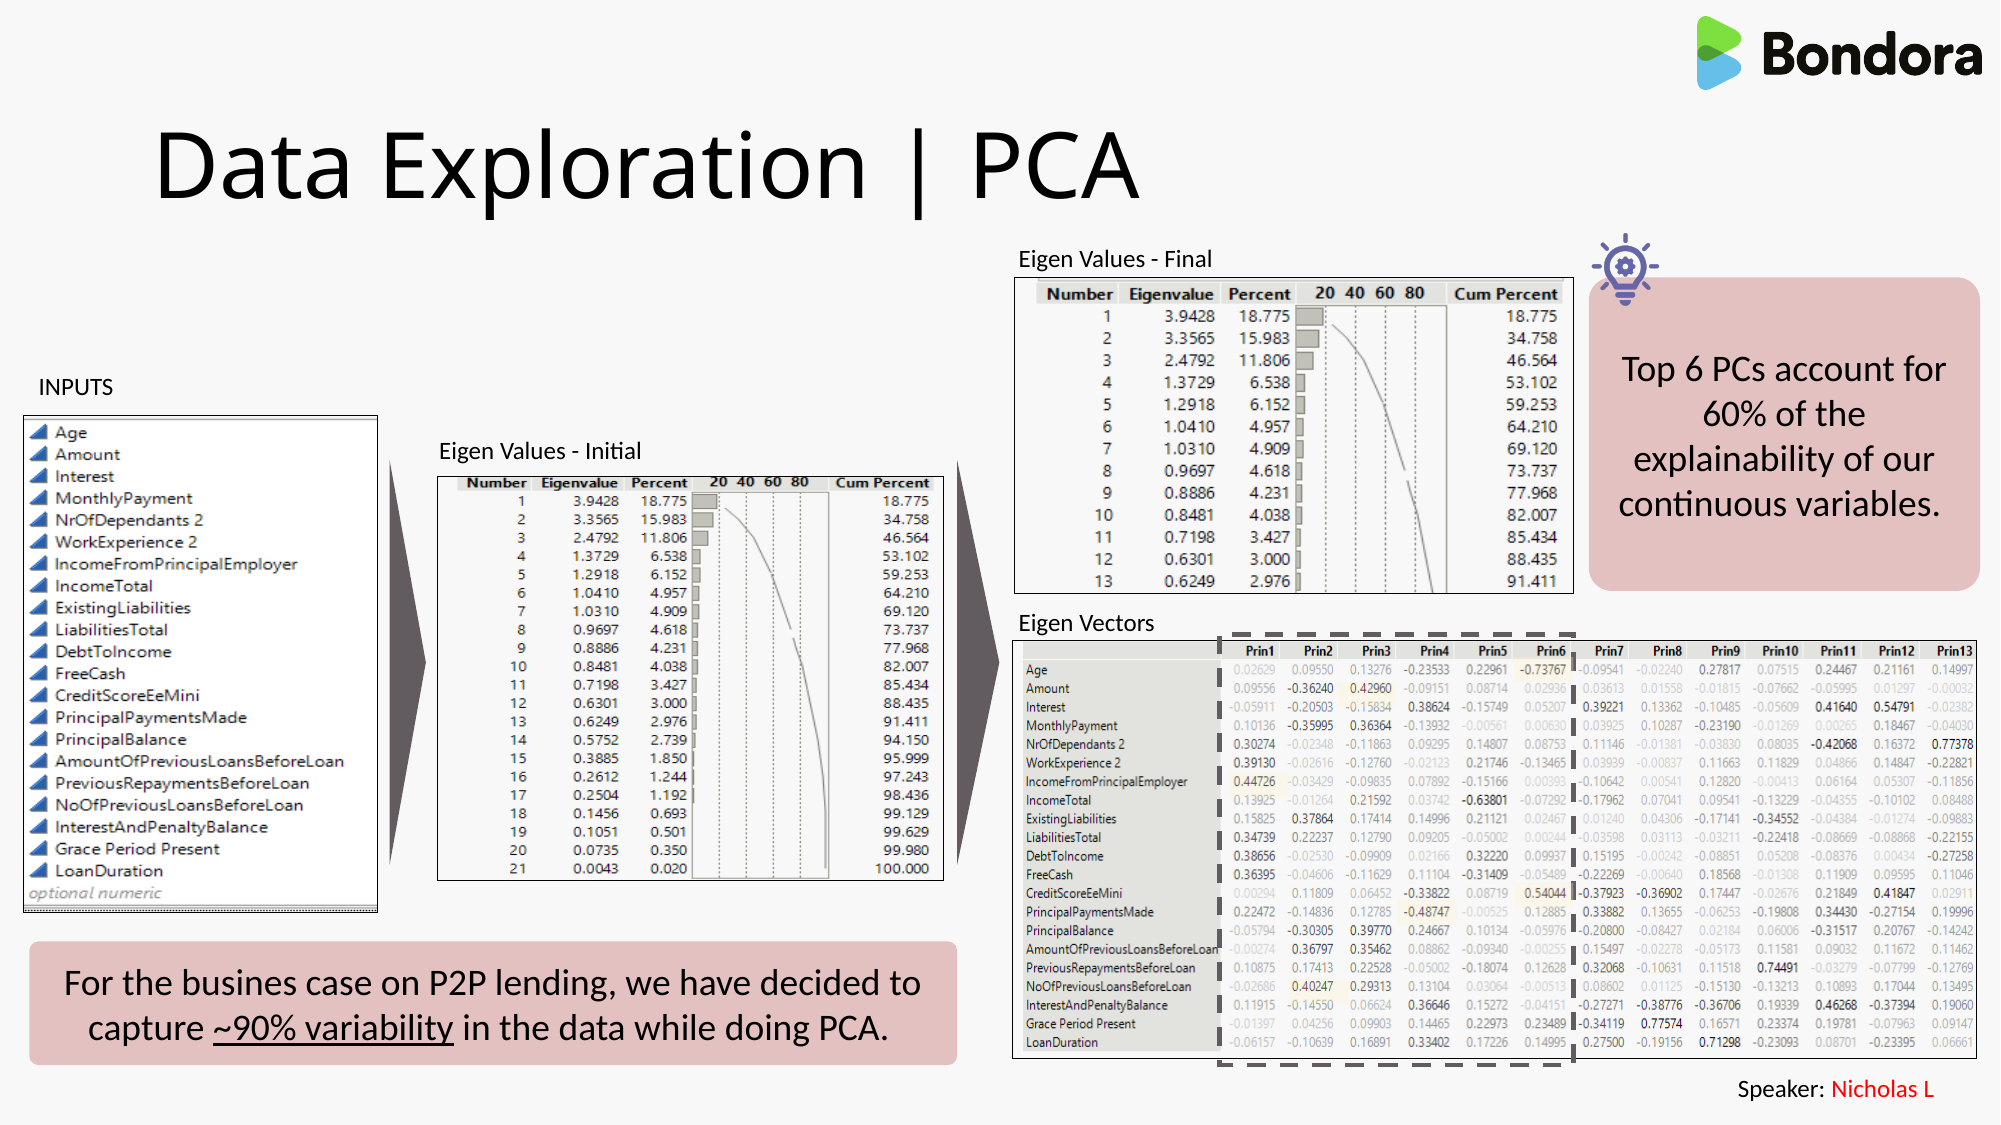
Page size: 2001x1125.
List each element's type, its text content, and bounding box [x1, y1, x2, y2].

text_box Eigen Values - Initial [424, 420, 684, 480]
text_box [1218, 1059, 1574, 1066]
text_box Eigen Values - Final [1003, 227, 1264, 288]
text_box Eigen Vectors [1003, 591, 1264, 651]
picture [1012, 640, 1977, 1059]
text_box Top 6 PCs account for 60% of the explainability of our continuous variables. [1587, 276, 1982, 592]
text_box [957, 460, 1000, 865]
text_box [389, 460, 426, 865]
picture [1014, 277, 1574, 595]
text_box Data Exploration | PCA [137, 59, 1863, 278]
text_box For the busines case on P2P lending, we have decided to capture ~90% variability in the data while doing PCA. [28, 940, 959, 1067]
text_box INPUTS [23, 355, 234, 415]
picture [23, 415, 378, 913]
picture [437, 476, 944, 882]
text_box [1218, 633, 1574, 640]
picture [1586, 230, 1666, 310]
picture [1697, 16, 1982, 90]
text_box Speaker: Nicholas L [1723, 1065, 1971, 1110]
